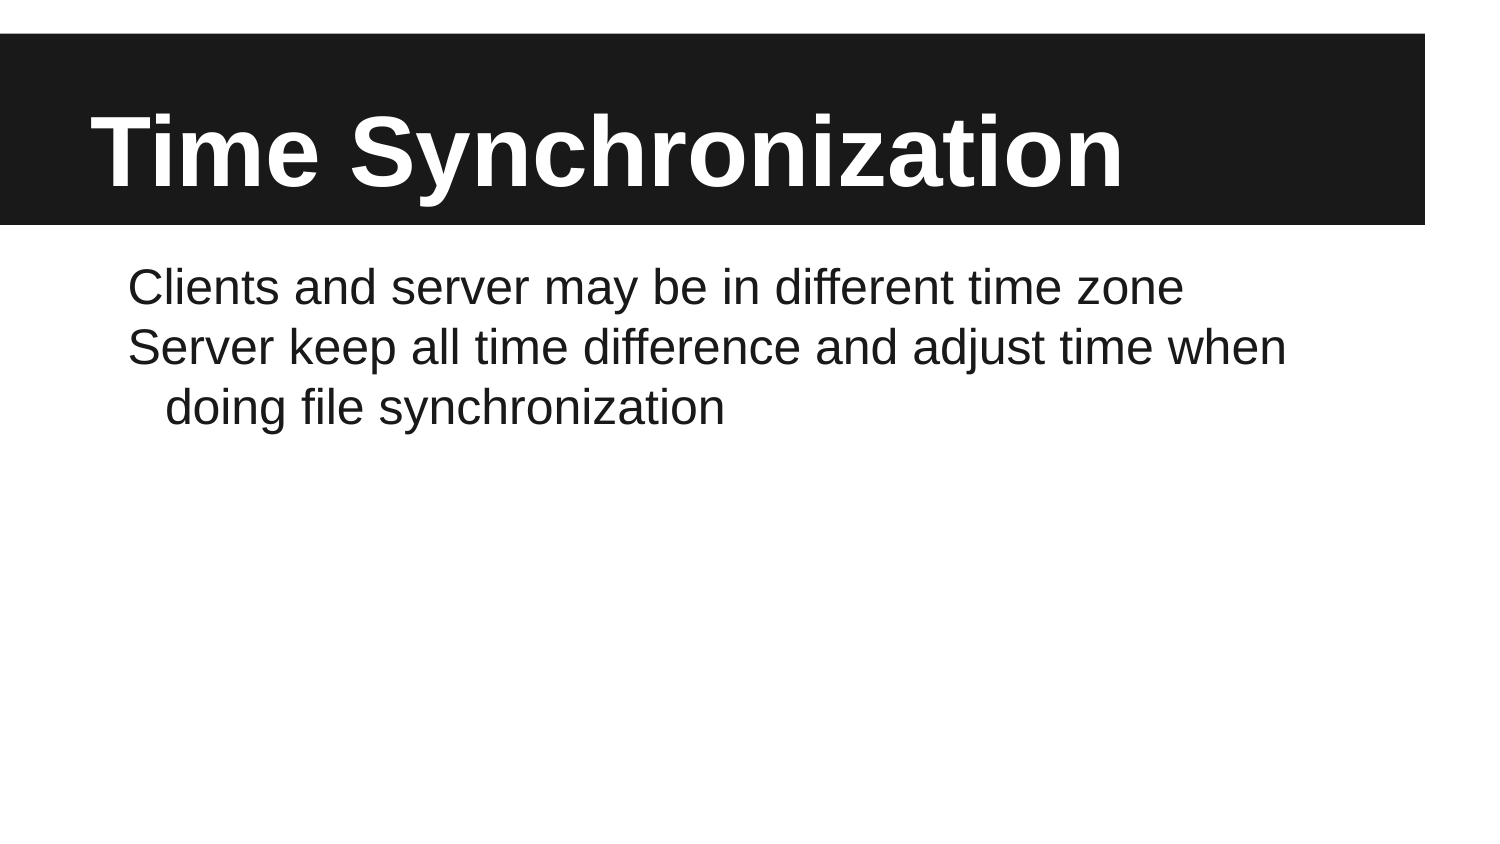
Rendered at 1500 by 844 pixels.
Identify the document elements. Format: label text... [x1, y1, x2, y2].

list Clients and server may be in different time zone Server keep all time difference and adjust time when doing file synchronization [75, 239, 1425, 808]
title Time Synchronization [75, 33, 1425, 221]
